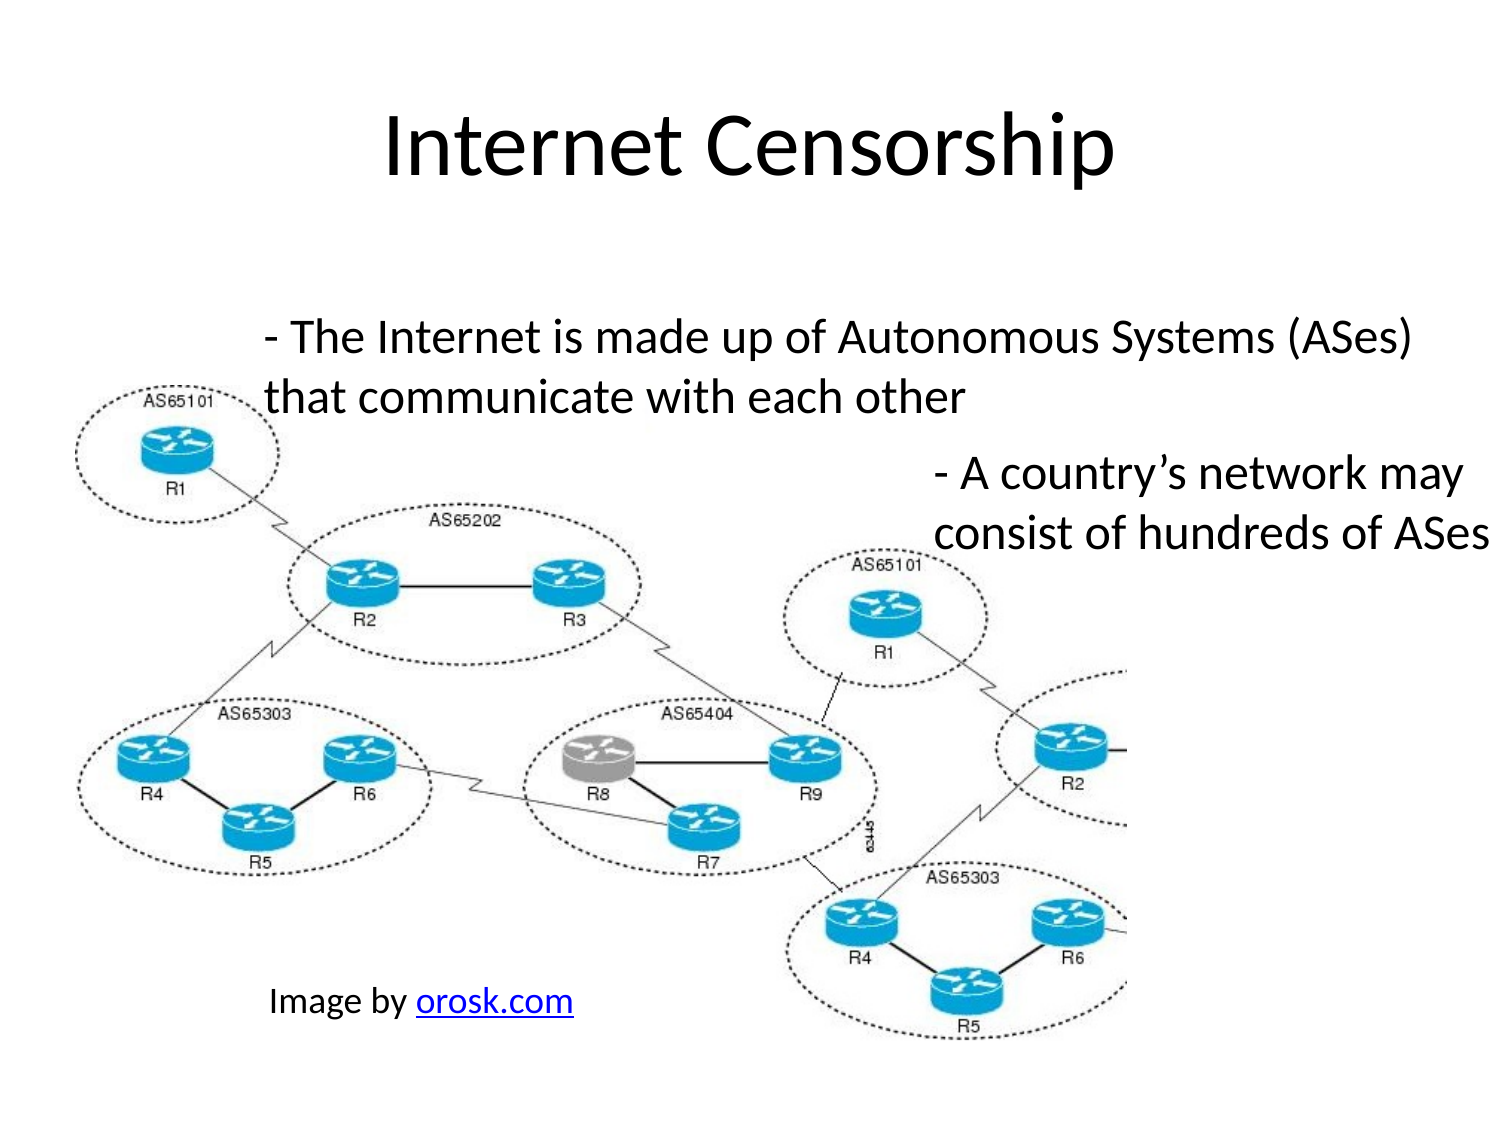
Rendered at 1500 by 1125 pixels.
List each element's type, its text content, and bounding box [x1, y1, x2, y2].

picture [74, 385, 1127, 1125]
title Internet Censorship [75, 45, 1425, 233]
text_box - The Internet is made up of Autonomous Systems (ASes) that communicate with each other [248, 296, 1440, 432]
text_box - A country’s network may consist of hundreds of ASes [1131, 432, 1500, 568]
